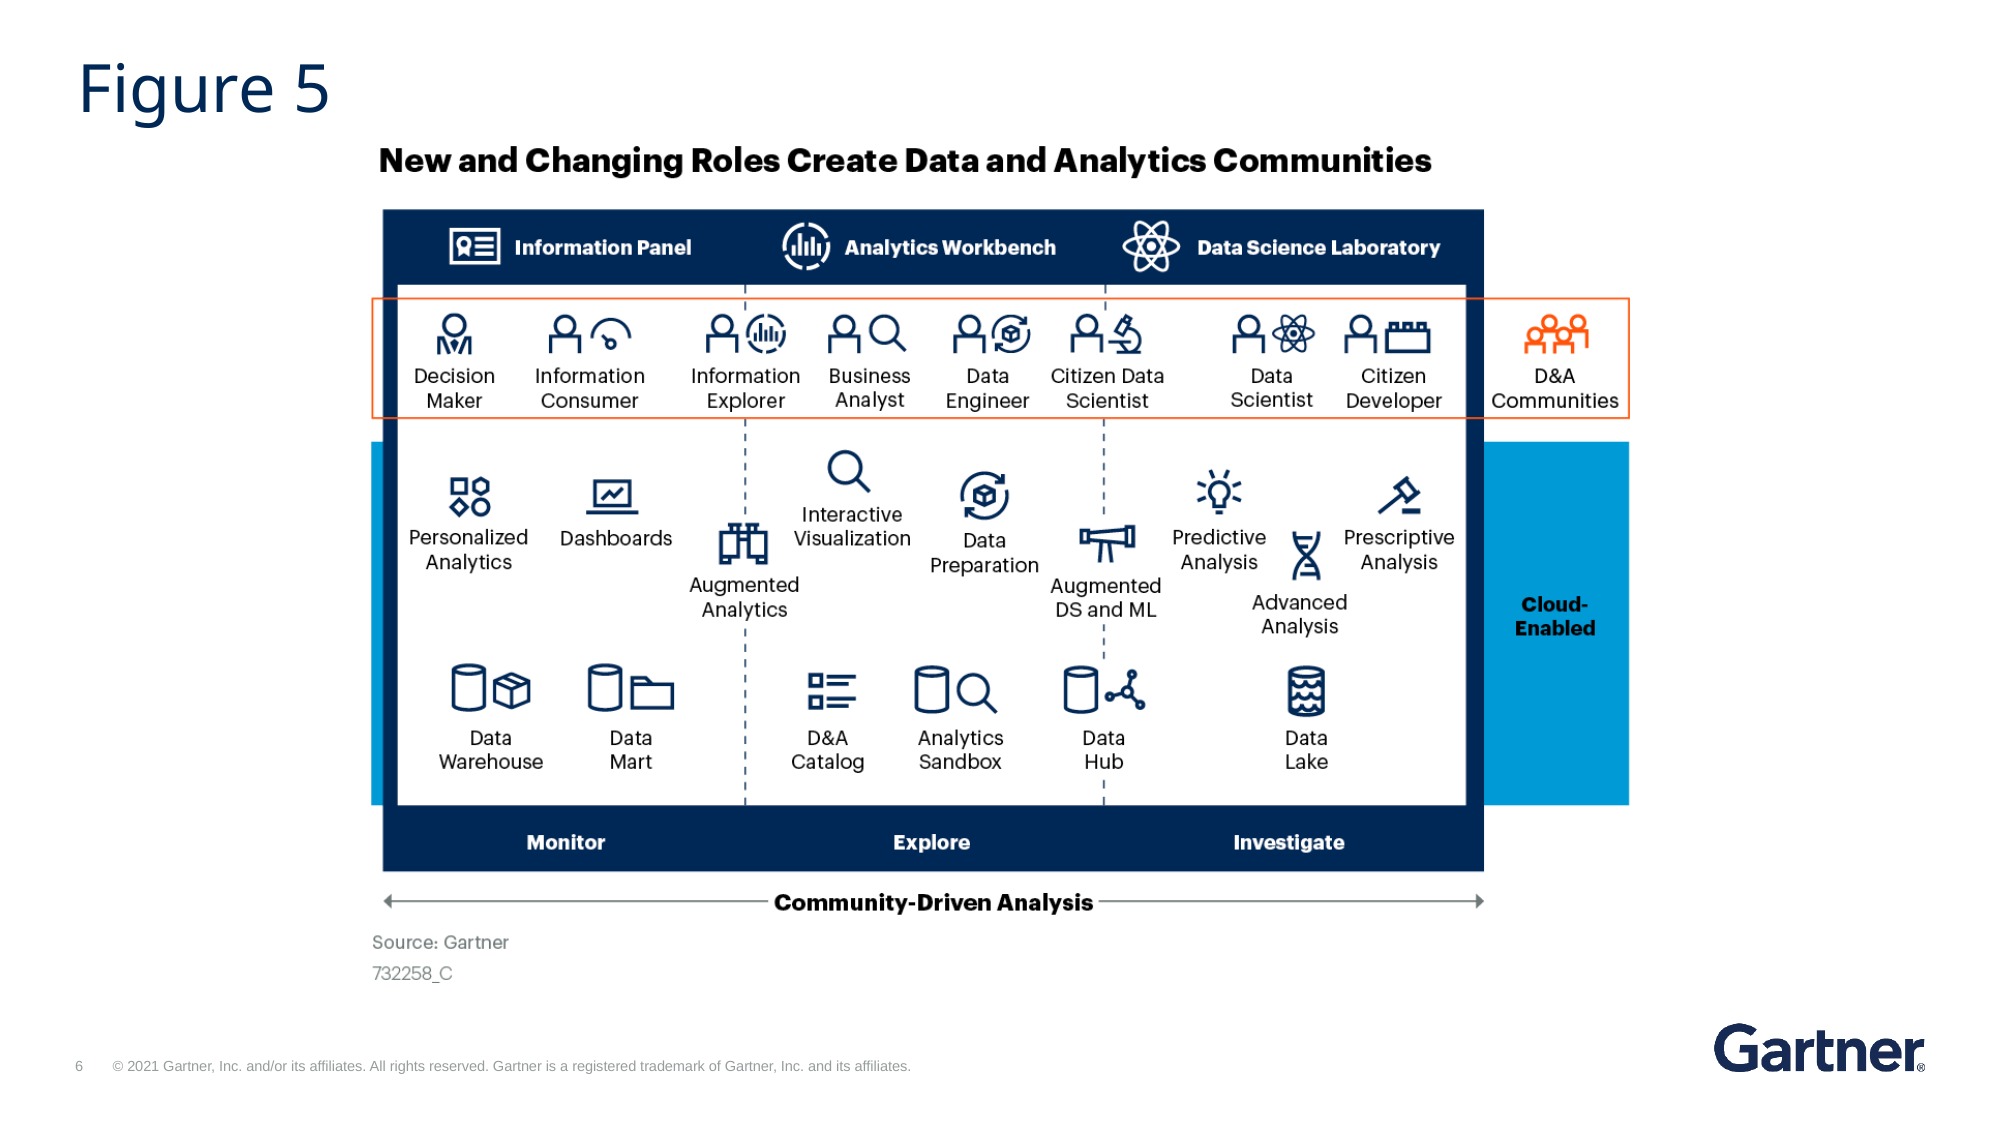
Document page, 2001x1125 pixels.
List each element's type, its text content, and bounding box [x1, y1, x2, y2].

picture [339, 112, 1663, 1013]
picture [1714, 1023, 1925, 1072]
text_box Figure 5 [62, 38, 1932, 134]
